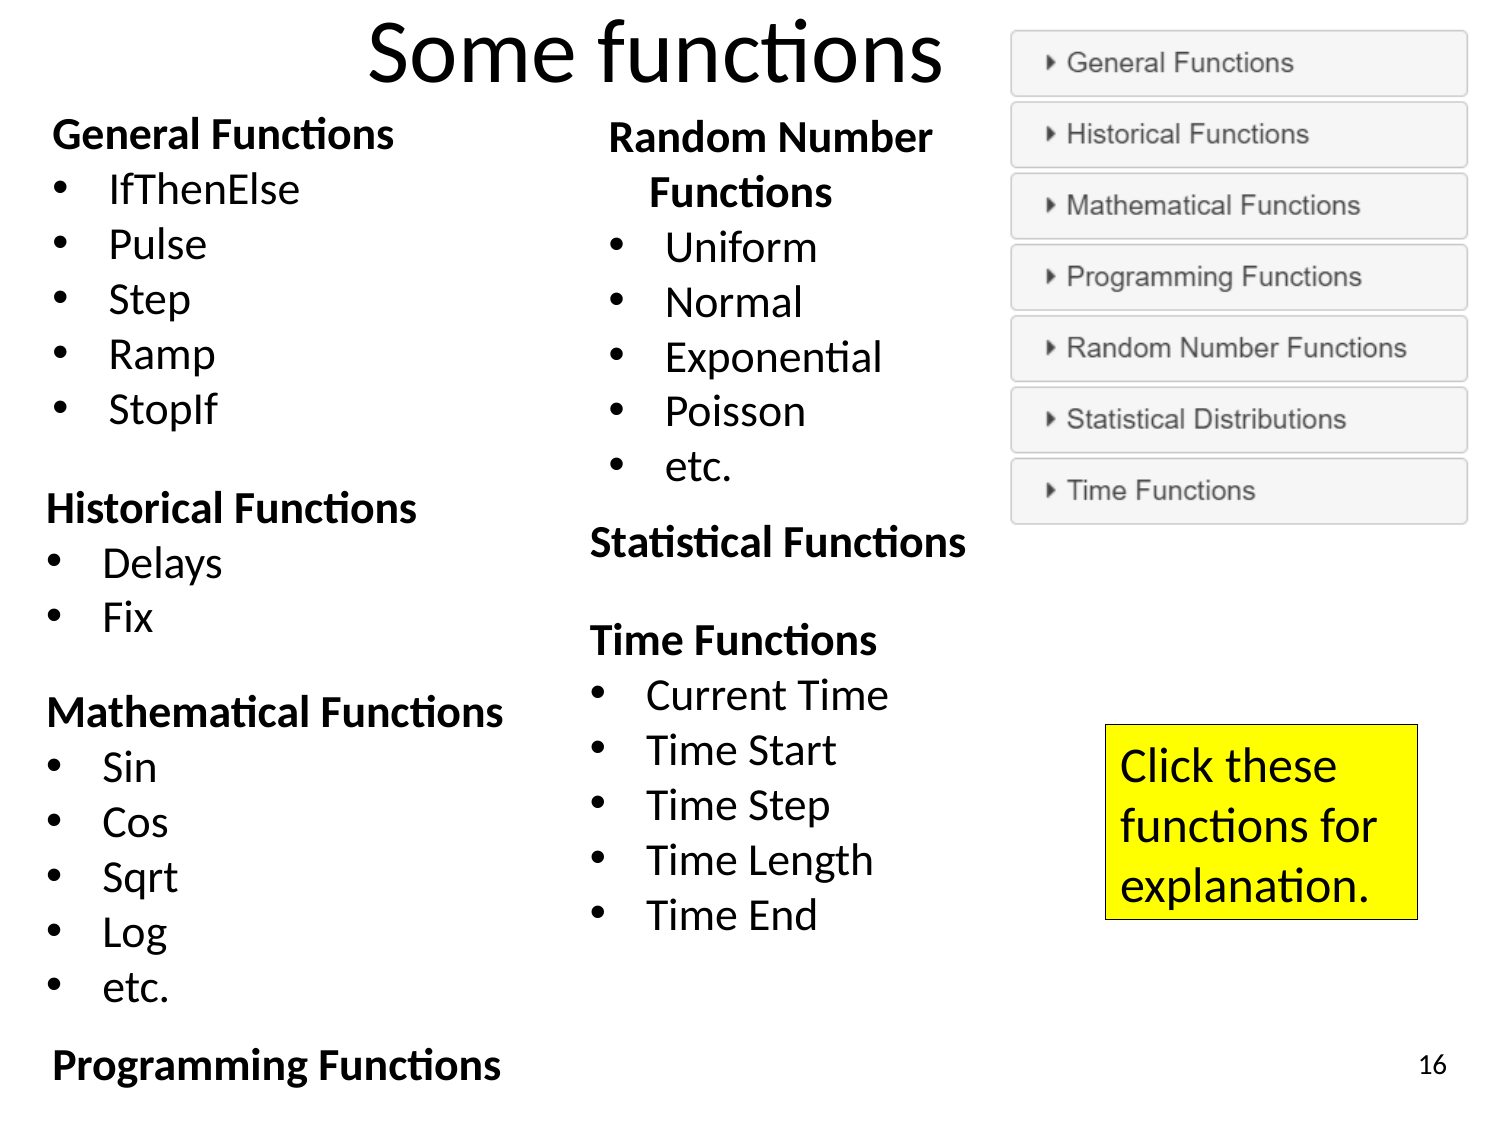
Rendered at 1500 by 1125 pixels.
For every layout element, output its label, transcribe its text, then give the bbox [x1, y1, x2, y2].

slide_number 16 [1374, 1037, 1463, 1113]
text_box Random Number Functions Uniform Normal Exponential Poisson etc. [593, 98, 974, 499]
text_box General Functions IfThenElse Pulse Step Ramp StopIf [37, 96, 475, 442]
text_box Programming Functions [37, 1027, 600, 1097]
text_box Statistical Functions [574, 504, 1044, 575]
text_box Mathematical Functions Sin Cos Sqrt Log etc. [31, 674, 594, 1020]
picture [999, 20, 1477, 538]
text_box Historical Functions Delays Fix [31, 469, 500, 650]
text_box Click these functions for explanation. [1105, 724, 1418, 920]
title Some functions [237, 7, 1075, 83]
text_box Time Functions Current Time Time Start Time Step Time Length Time End [574, 602, 1044, 947]
